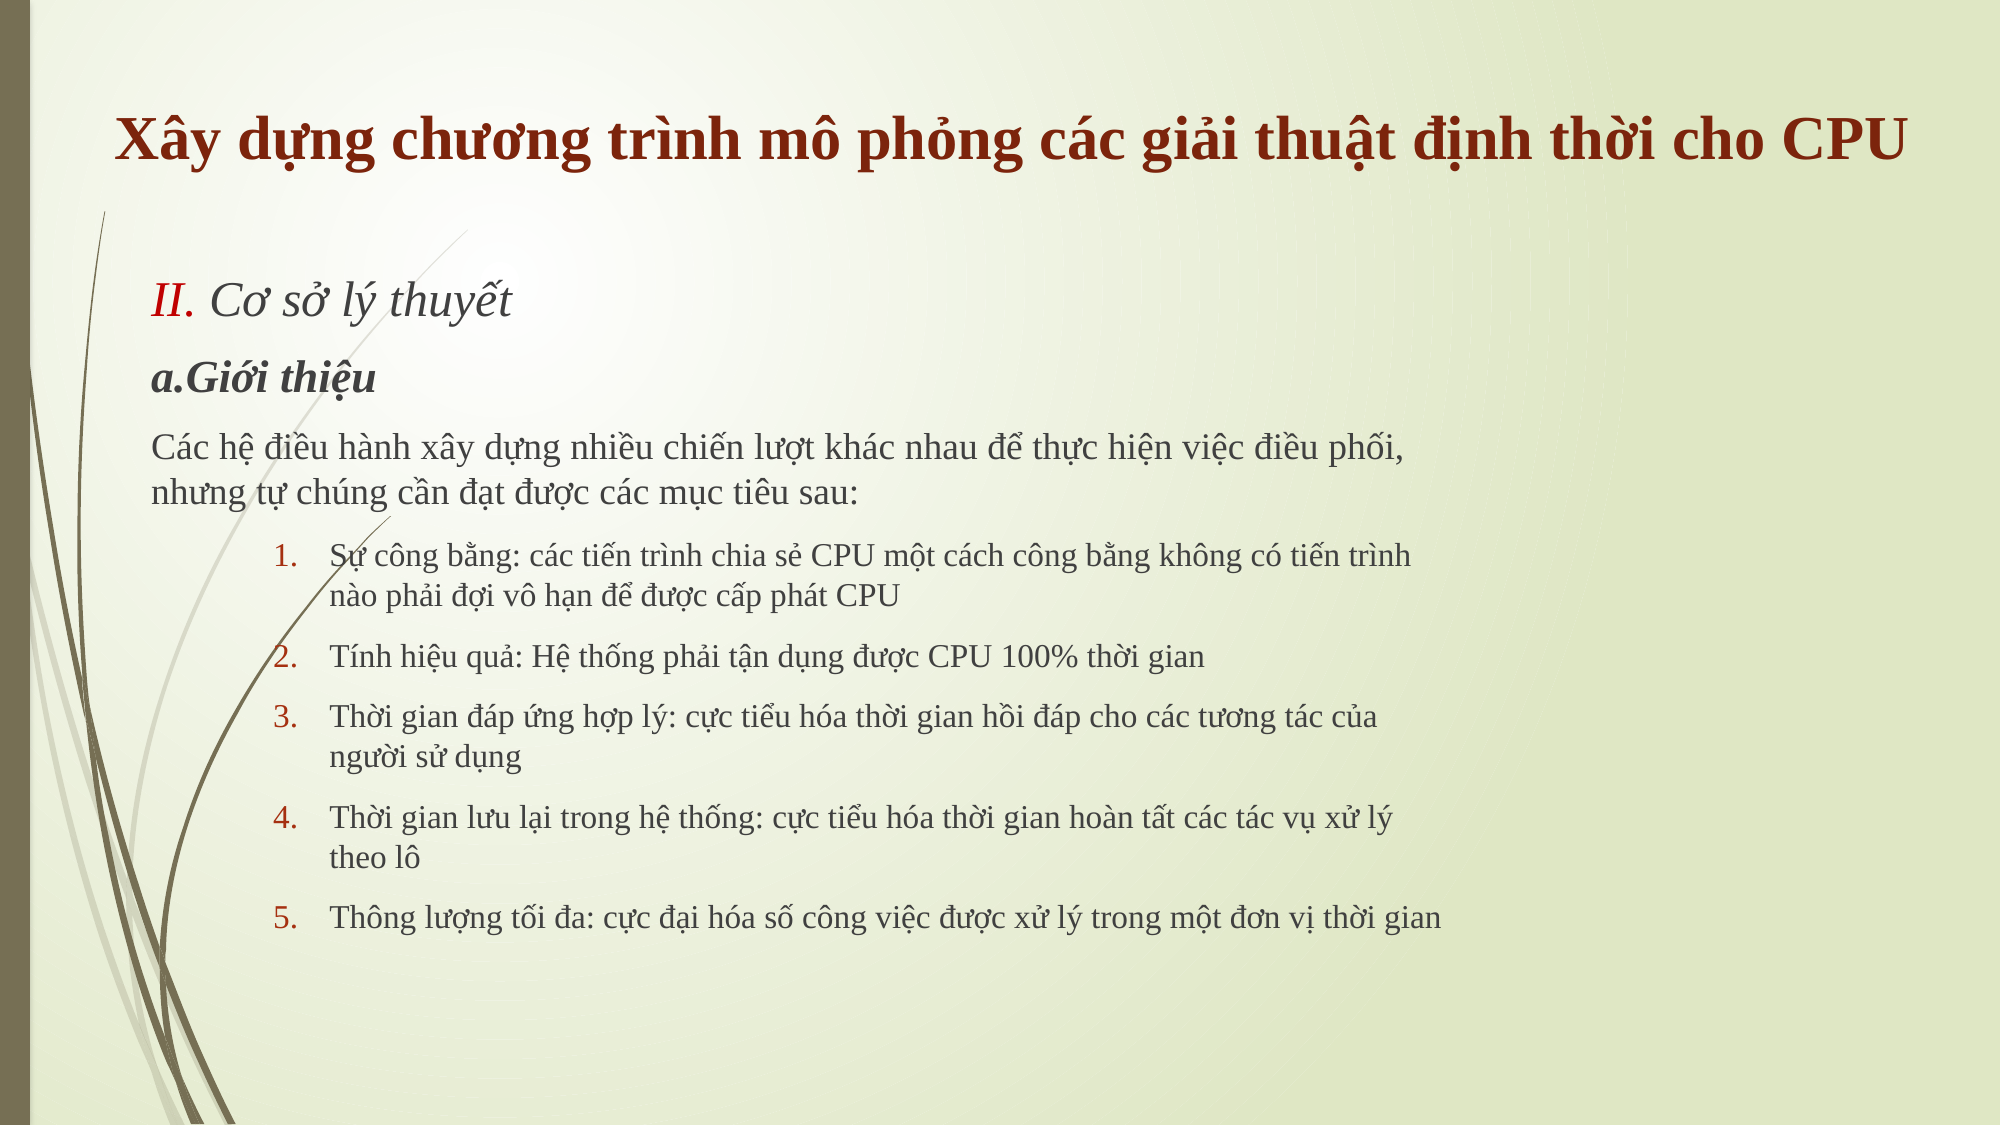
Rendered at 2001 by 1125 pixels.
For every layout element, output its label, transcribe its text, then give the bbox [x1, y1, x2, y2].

text_box Xây dựng chương trình mô phỏng các giải thuật định thời cho CPU [99, 69, 2000, 200]
list II. Cơ sở lý thuyết a.Giới thiệu Các hệ điều hành xây dựng nhiều chiến lượt khác nhau để thực hiện việc điều phối, nhưng tự chúng cần đạt được các mục tiêu sau: Sự công bằng: các tiến trình chia sẻ CPU một cách công bằng không có tiến trình nào phải đợi vô hạn để được cấp phát CPU Tính hiệu quả: Hệ thống phải tận dụng được CPU 100% thời gian Thời gian đáp ứng hợp lý: cực tiểu hóa thời gian hồi đáp cho các tương tác của người sử dụng Thời gian lưu lại trong hệ thống: cực tiểu hóa thời gian hoàn tất các tác vụ xử lý theo lô Thông lượng tối đa: cực đại hóa số công việc được xử lý trong một đơn vị thời gian [136, 258, 1462, 1034]
